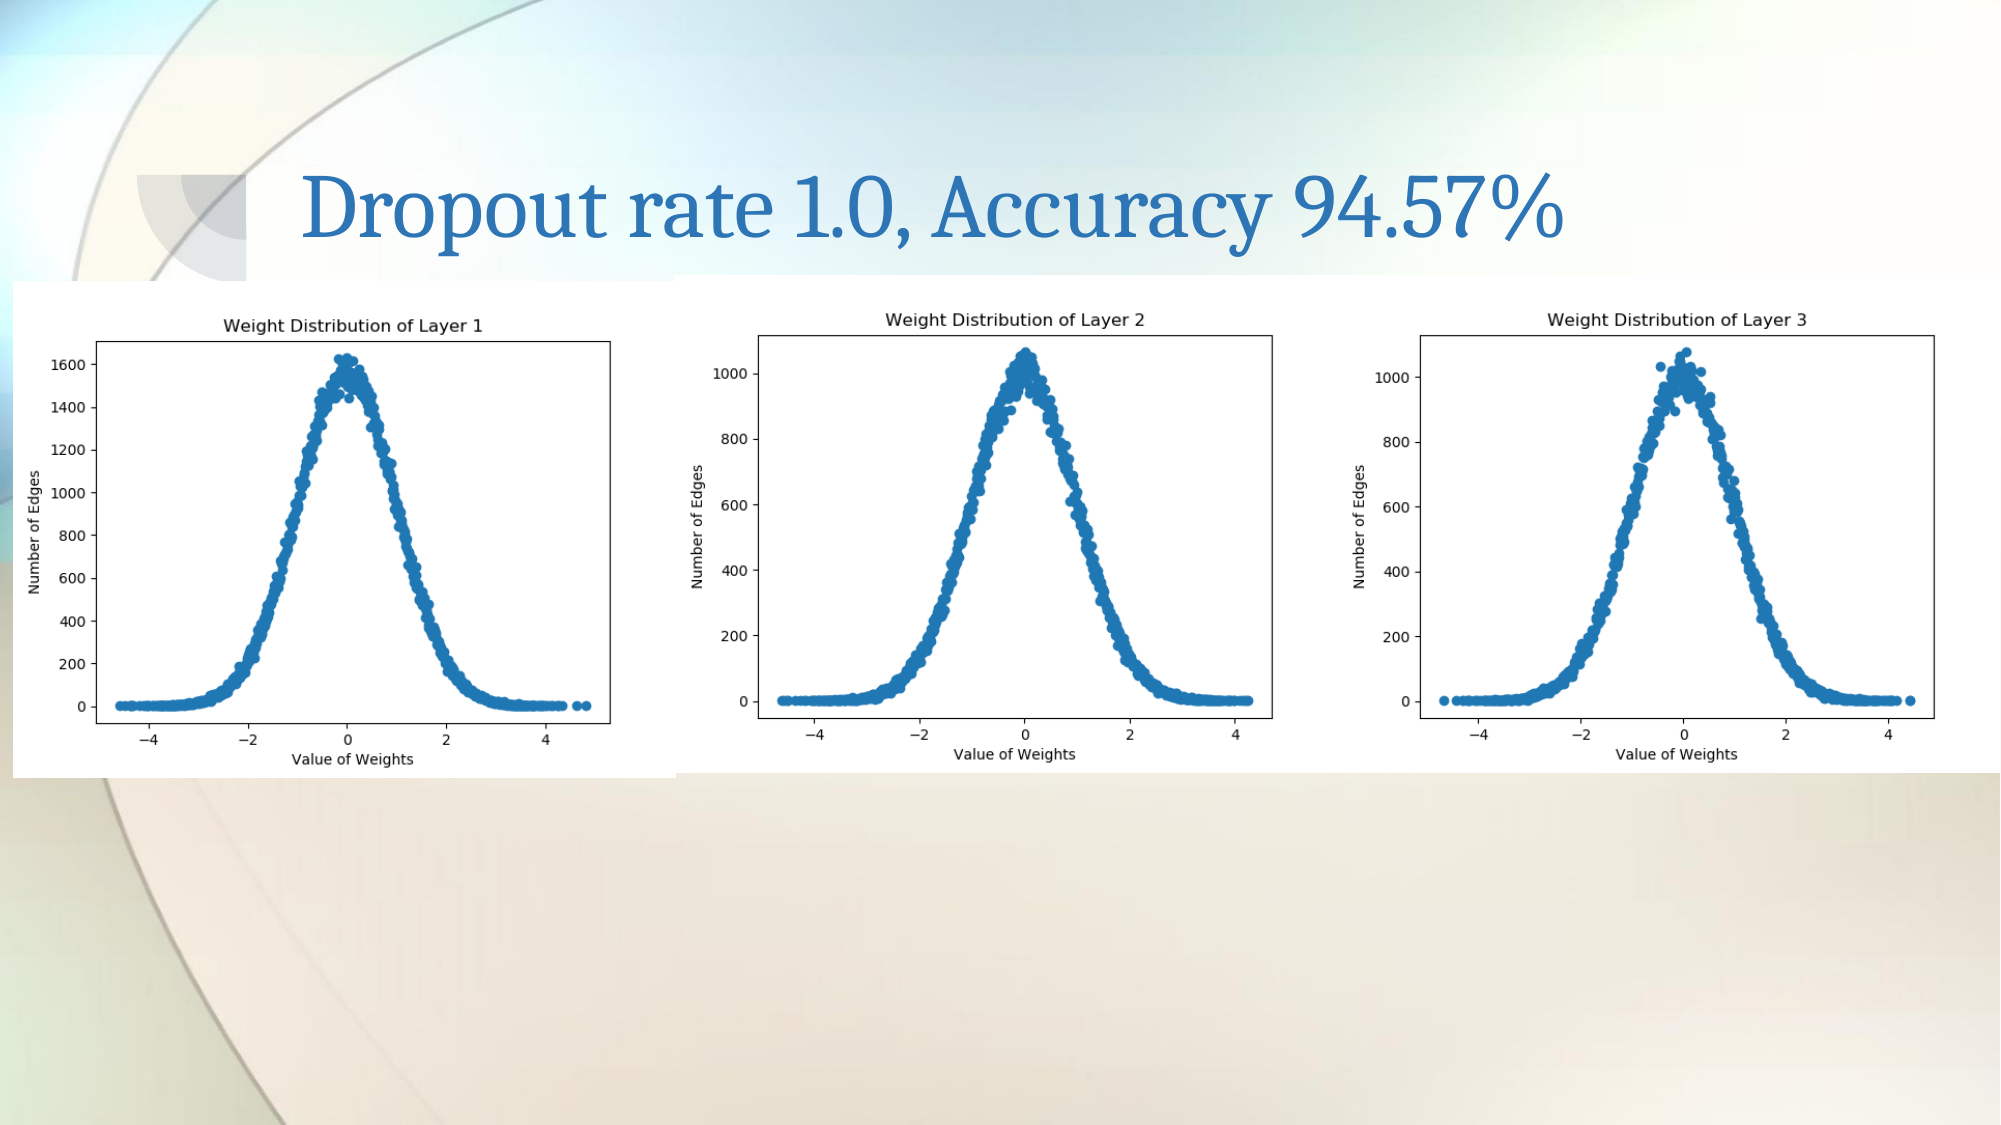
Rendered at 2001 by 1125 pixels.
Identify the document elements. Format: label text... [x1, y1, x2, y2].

title Dropout rate 1.0, Accuracy 94.57% [285, 130, 1823, 268]
picture [0, 0, 2001, 1125]
